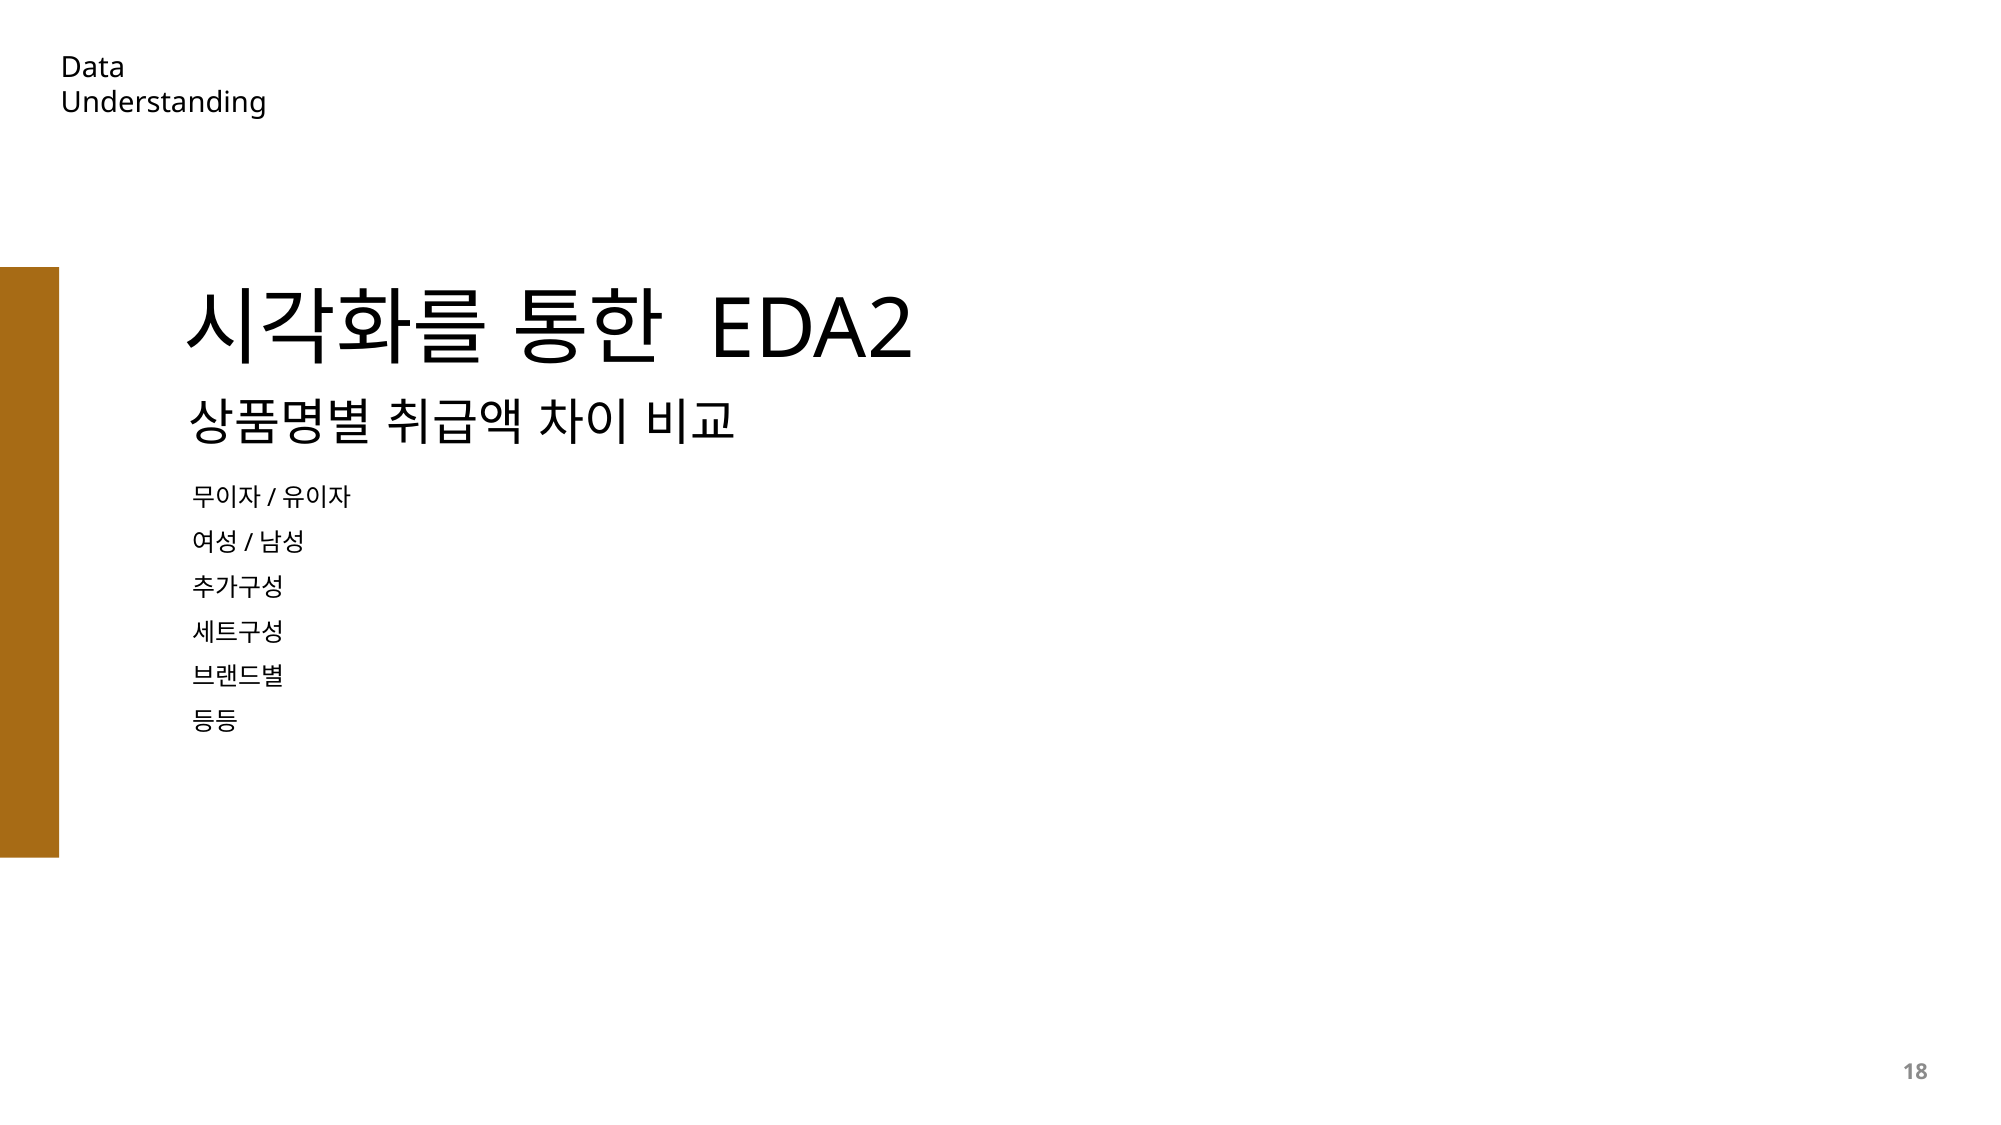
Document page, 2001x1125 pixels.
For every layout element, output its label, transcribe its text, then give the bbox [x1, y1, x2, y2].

text_box Data Understanding [45, 40, 282, 126]
text_box [0, 266, 60, 859]
text_box 상품명별 취급액 차이 비교 [173, 383, 752, 458]
slide_number 18 [1492, 1042, 1943, 1103]
text_box 무이자/유이자 여성/남성 추가구성 세트구성 브랜드별 등등 [177, 459, 366, 744]
text_box 시각화를 통한 EDA2 [168, 267, 930, 382]
